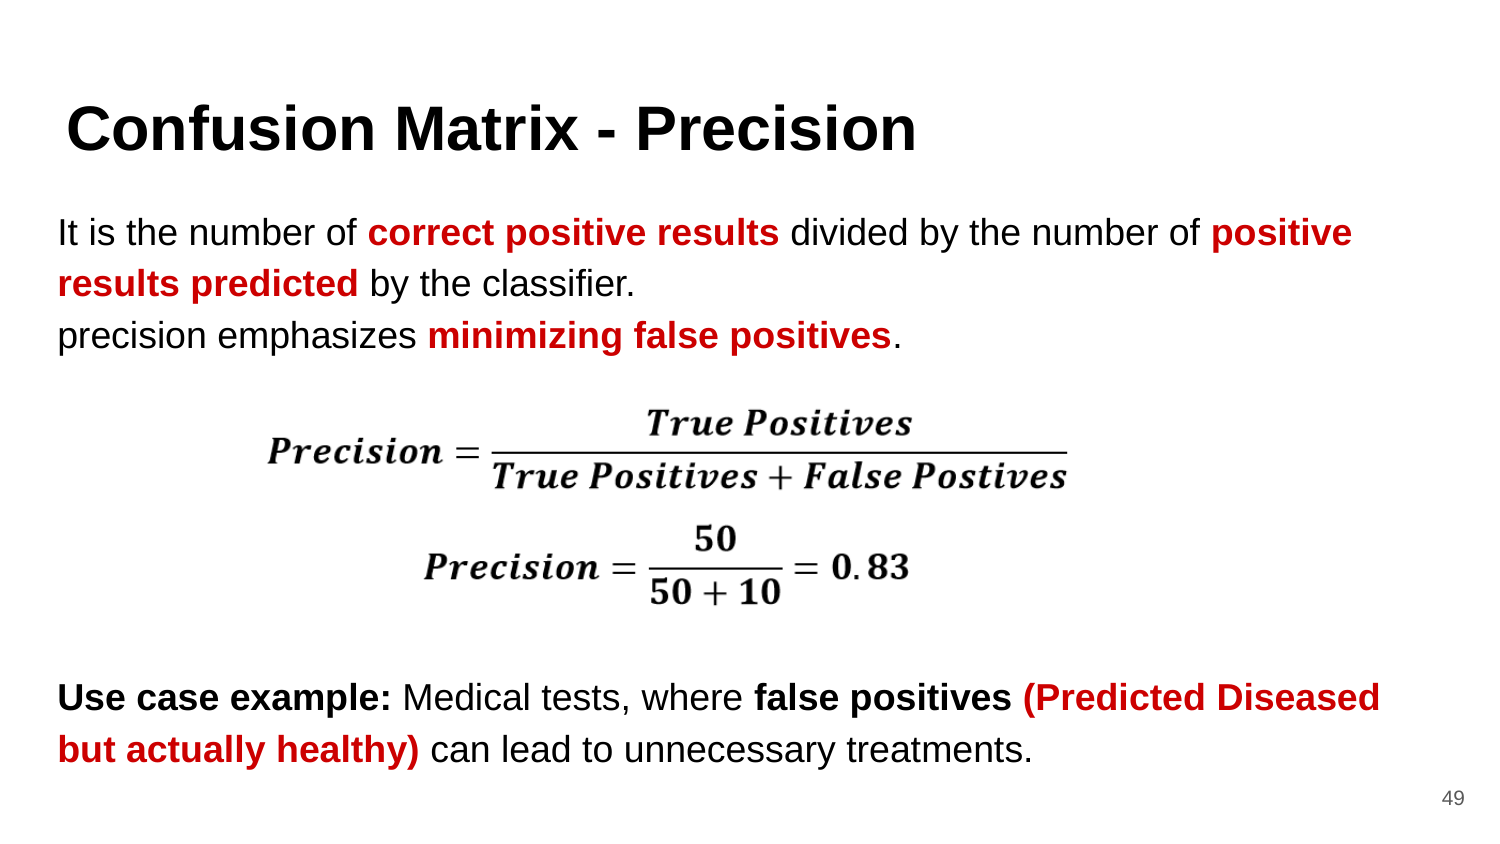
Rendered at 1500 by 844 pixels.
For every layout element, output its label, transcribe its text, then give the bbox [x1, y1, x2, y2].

picture [83, 381, 1202, 620]
list It is the number of correct positive results divided by the number of positive results predicted by the classifier. precision emphasizes minimizing false positives. Use case example: Medical tests, where false positives (Predicted Diseased but actually healthy) can lead to unnecessary treatments. [42, 185, 1462, 830]
slide_number ‹#› [1389, 764, 1480, 830]
title Confusion Matrix - Precision [51, 72, 1449, 167]
